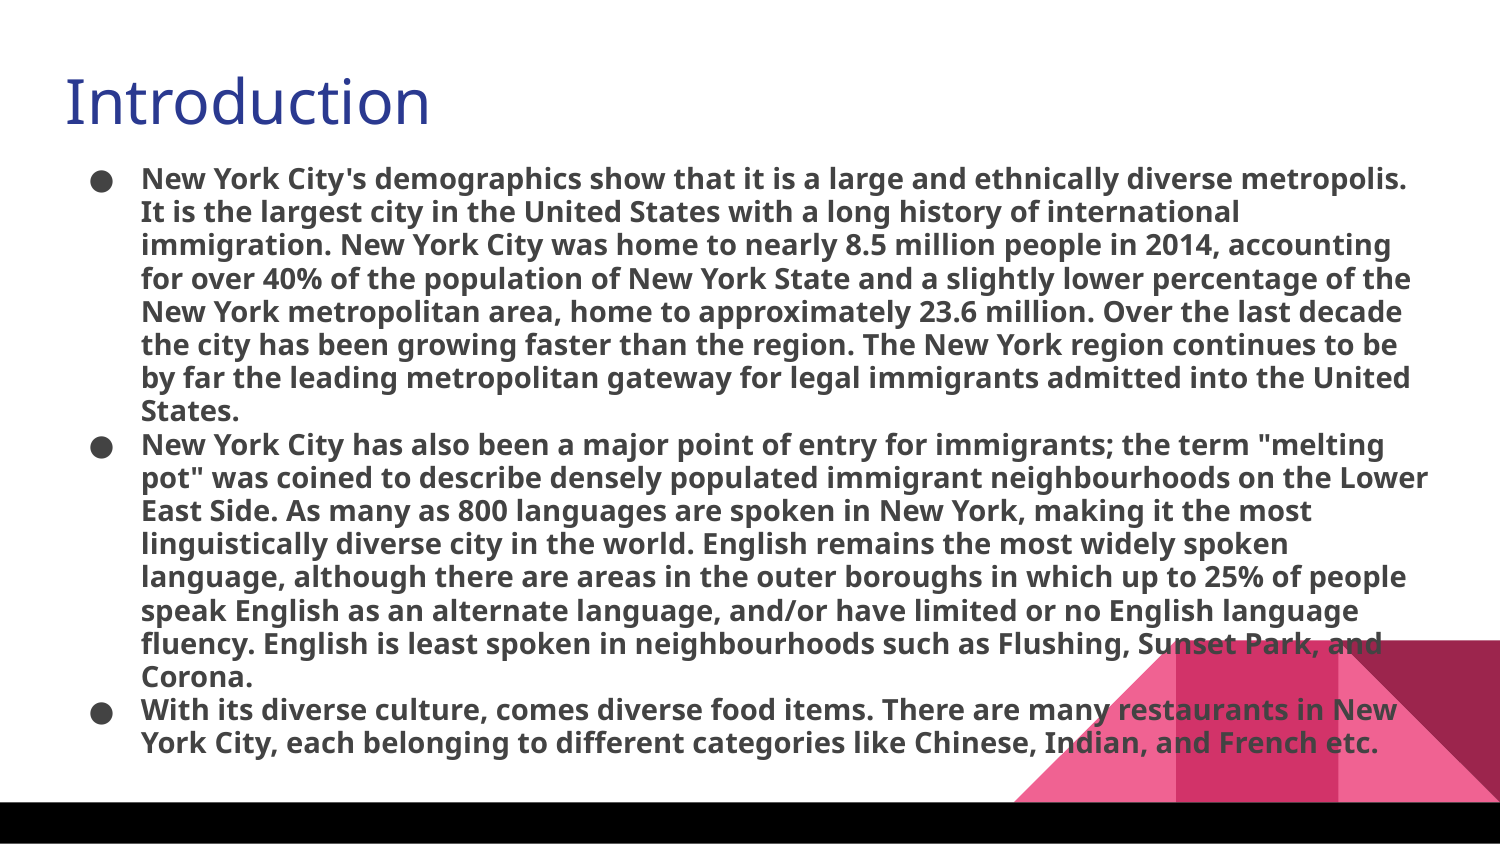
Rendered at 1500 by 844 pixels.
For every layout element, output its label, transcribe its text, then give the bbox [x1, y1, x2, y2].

text_box Introduction [51, 46, 1205, 147]
text_box New York City's demographics show that it is a large and ethnically diverse metropolis. It is the largest city in the United States with a long history of international immigration. New York City was home to nearly 8.5 million people in 2014, accounting for over 40% of the population of New York State and a slightly lower percentage of the New York metropolitan area, home to approximately 23.6 million. Over the last decade the city has been growing faster than the region. The New York region continues to be by far the leading metropolitan gateway for legal immigrants admitted into the United States. New York City has also been a major point of entry for immigrants; the term "melting pot" was coined to describe densely populated immigrant neighbourhoods on the Lower East Side. As many as 800 languages are spoken in New York, making it the most linguistically diverse city in the world. English remains the most widely spoken language, although there are areas in the outer boroughs in which up to 25% of people speak English as an alternate language, and/or have limited or no English language fluency. English is least spoken in neighbourhoods such as Flushing, Sunset Park, and Corona. With its diverse culture, comes diverse food items. There are many restaurants in New York City, each belonging to different categories like Chinese, Indian, and French etc. [51, 147, 1449, 780]
